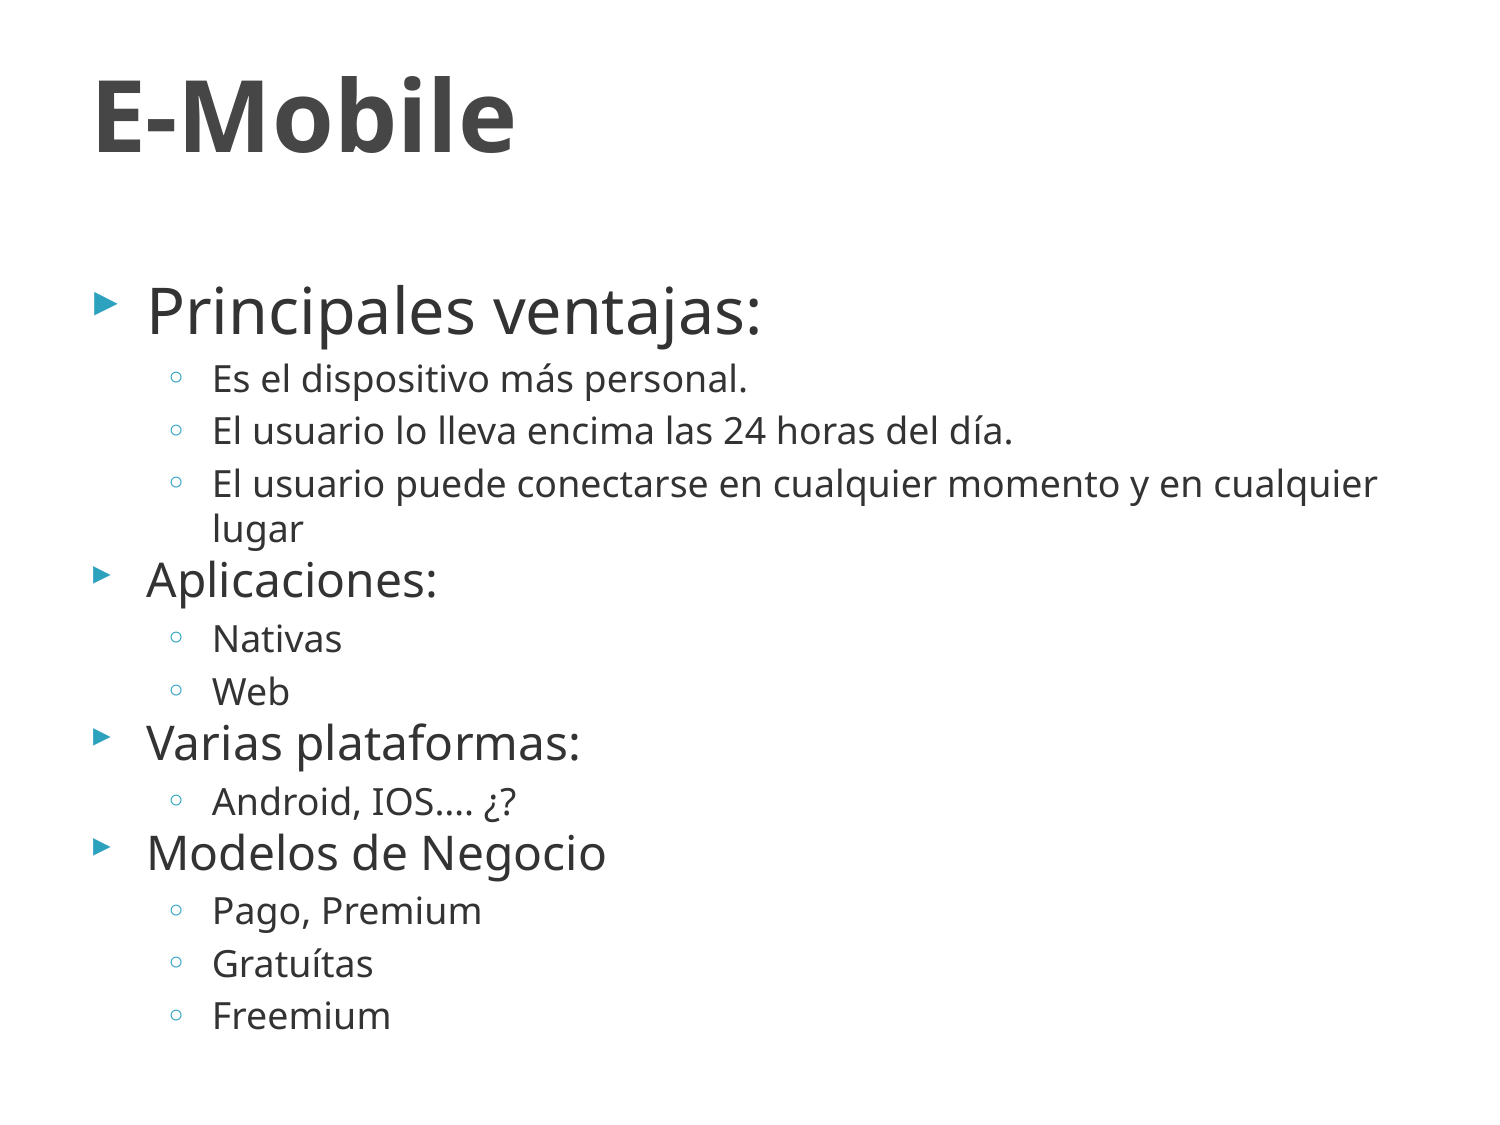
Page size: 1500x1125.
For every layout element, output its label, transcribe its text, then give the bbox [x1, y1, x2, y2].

title E-Mobile [75, 45, 1425, 233]
list Principales ventajas: Es el dispositivo más personal. El usuario lo lleva encima las 24 horas del día. El usuario puede conectarse en cualquier momento y en cualquier lugar Aplicaciones: Nativas Web Varias plataformas: Android, IOS…. ¿? Modelos de Negocio Pago, Premium Gratuítas Freemium [74, 262, 1426, 1006]
